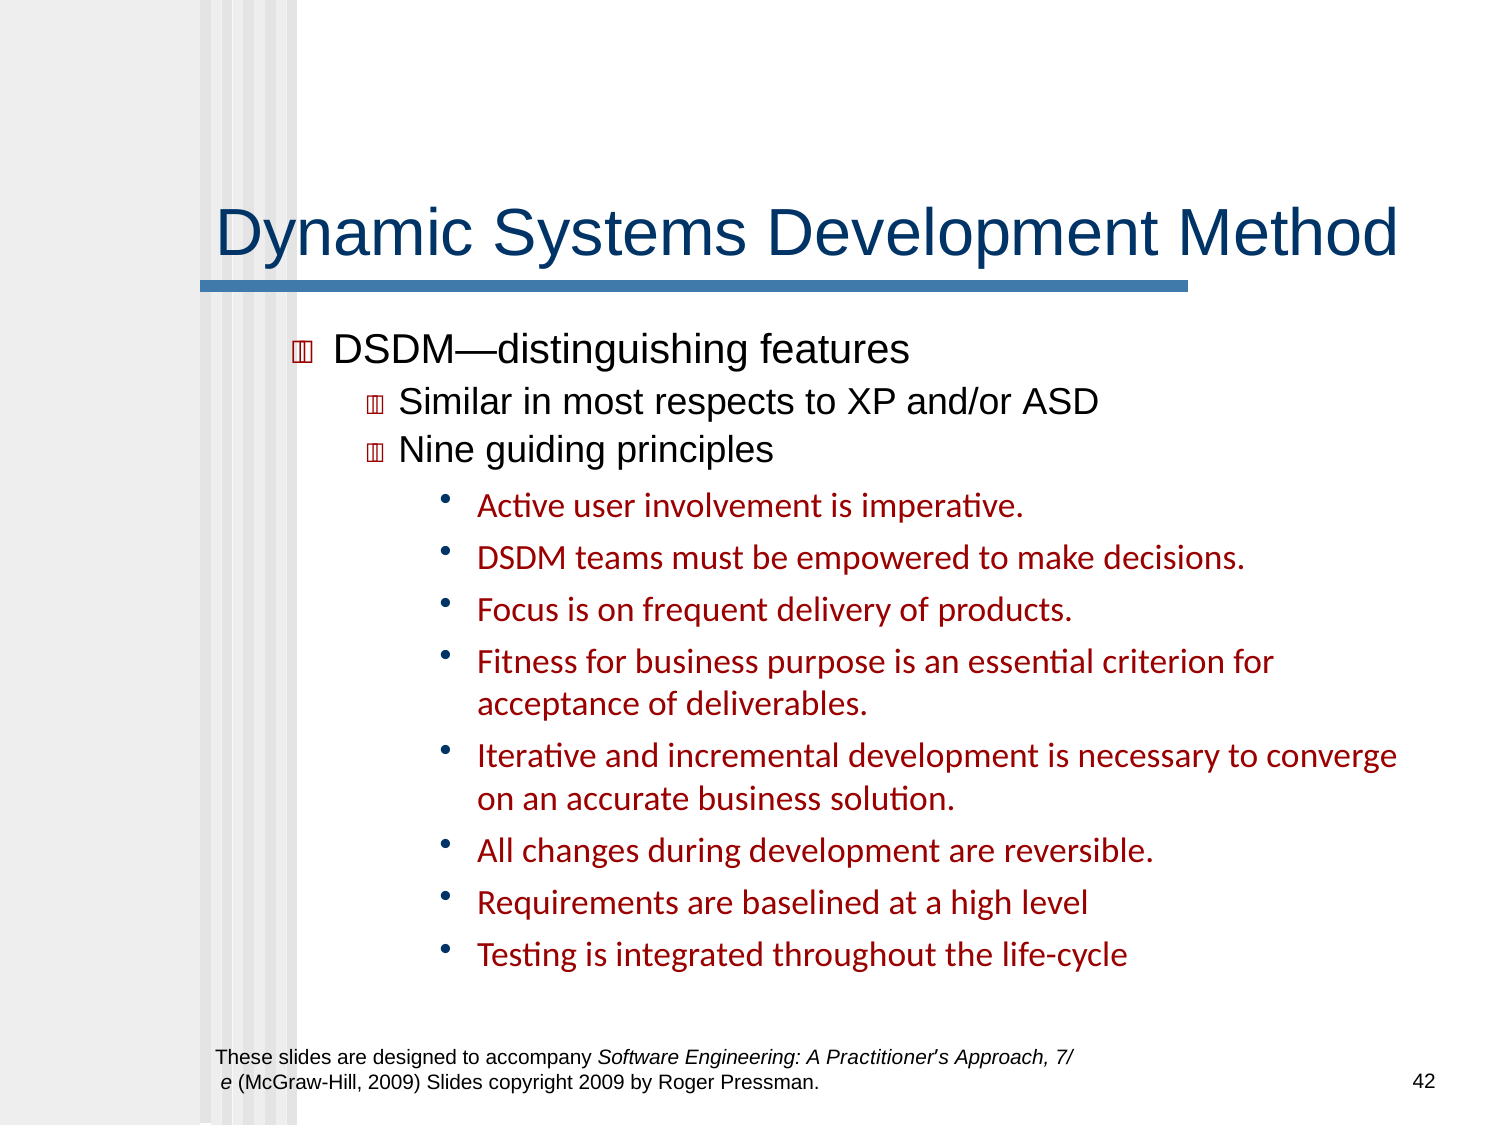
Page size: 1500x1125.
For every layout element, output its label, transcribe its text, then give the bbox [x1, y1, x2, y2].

title Dynamic Systems Development Method [97, 186, 1403, 377]
list  DSDM—distinguishing features  Similar in most respects to XP and/or ASD  Nine guiding principles Active user involvement is imperative. DSDM teams must be empowered to make decisions. Focus is on frequent delivery of products. Fitness for business purpose is an essential criterion for acceptance of deliverables. Iterative and incremental development is necessary to converge on an accurate business solution. All changes during development are reversible. Requirements are baselined at a high level Testing is integrated throughout the life-cycle [287, 313, 1421, 974]
slide_number 42 [1408, 1070, 1440, 1125]
footer These slides are designed to accompany Software Engineering: A Practitioner’s Approach, 7/ e (McGraw-Hill, 2009) Slides copyright 2009 by Roger Pressman. [212, 1042, 1079, 1125]
